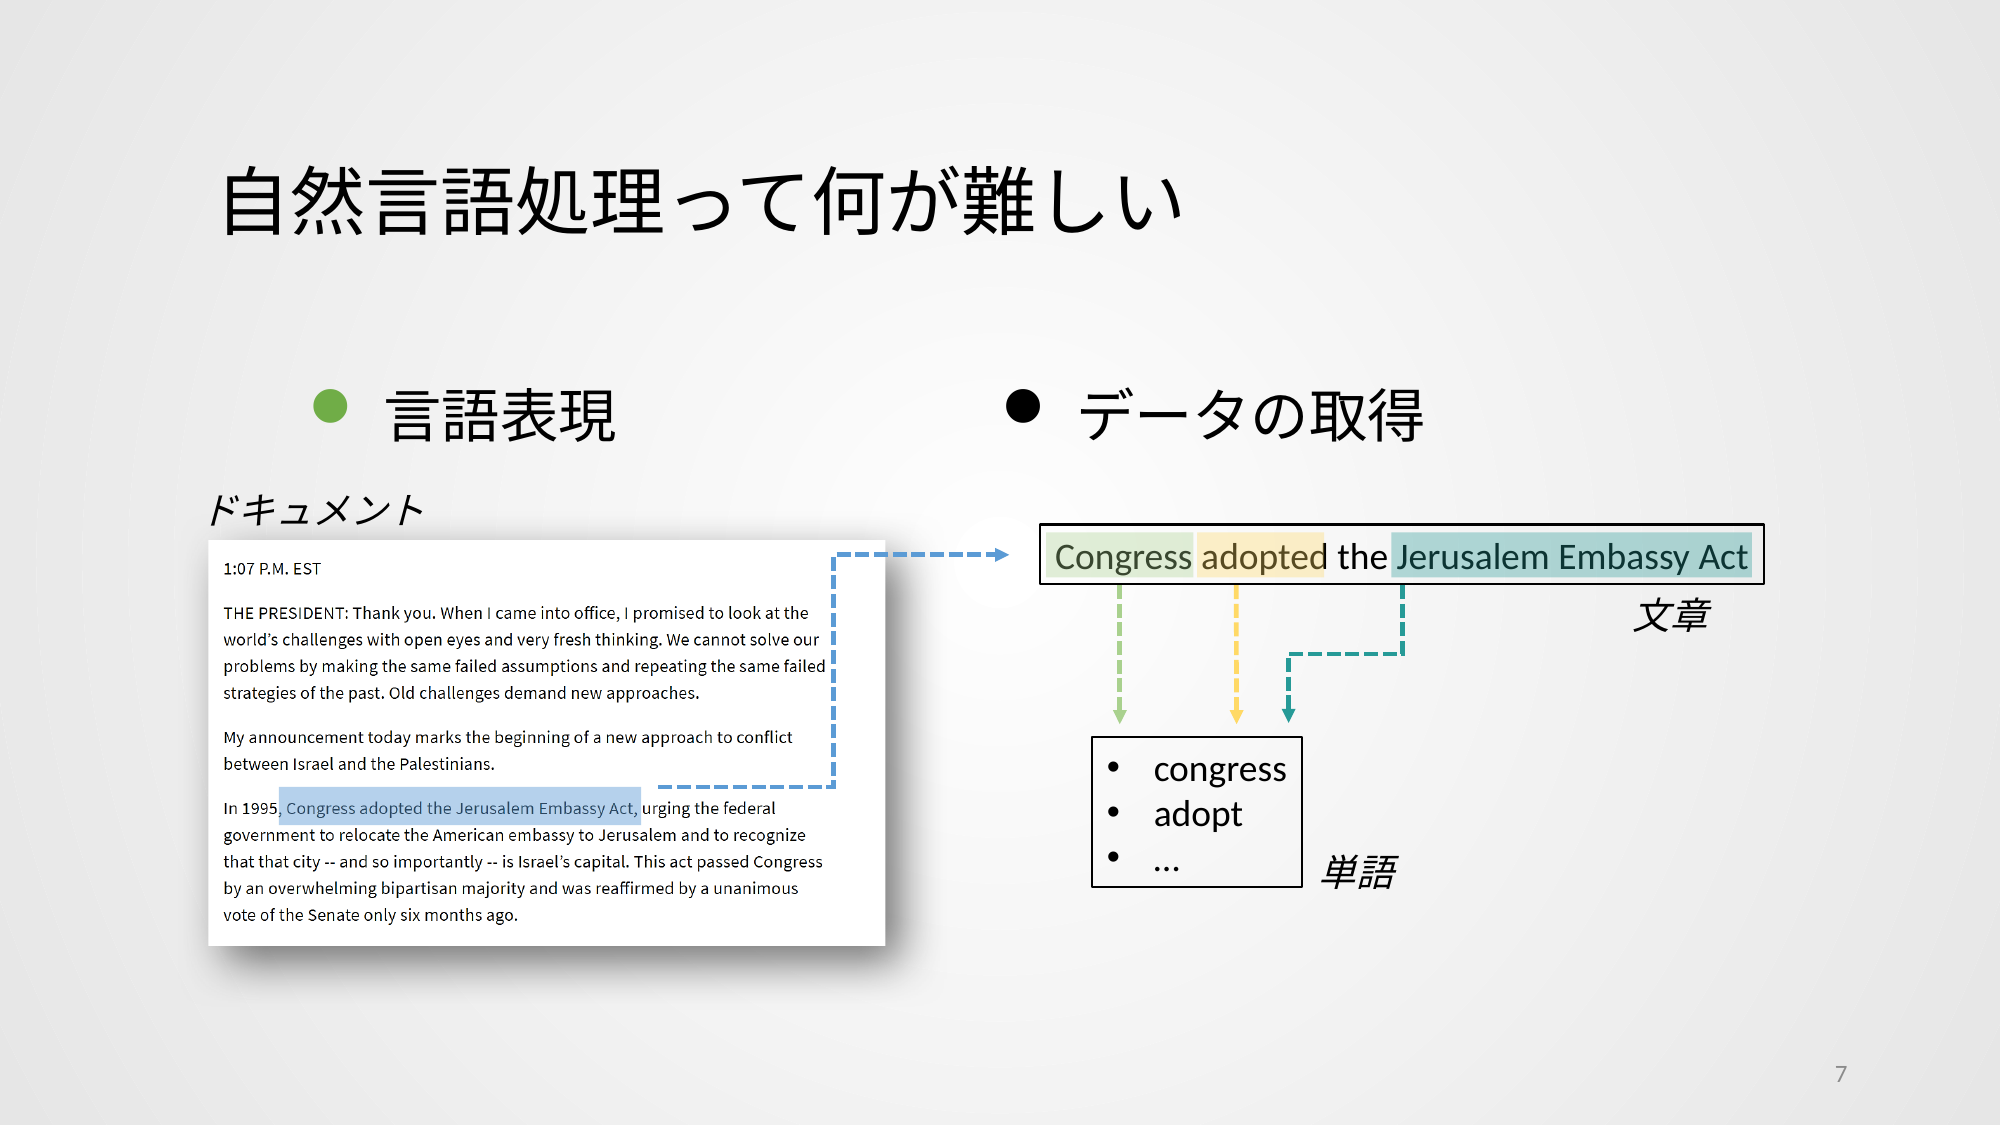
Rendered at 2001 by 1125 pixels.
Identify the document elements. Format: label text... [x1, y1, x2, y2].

text_box データの取得 [986, 336, 1441, 456]
text_box [1390, 531, 1753, 578]
picture [208, 540, 886, 946]
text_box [658, 554, 1010, 787]
text_box Congress adopted the Jerusalem Embassy Act [1040, 524, 1765, 585]
text_box 自然言語処理って何が難しい [200, 146, 1202, 252]
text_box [1276, 597, 1415, 711]
text_box 単語 [1303, 841, 1409, 901]
text_box congress adopt … [1092, 737, 1303, 887]
text_box [1045, 531, 1194, 578]
slide_number 7 [1412, 1042, 1863, 1103]
text_box 文章 [1618, 585, 1723, 645]
text_box 言語表現 [293, 336, 632, 456]
text_box [1196, 531, 1325, 578]
text_box ドキュメント [185, 479, 440, 540]
